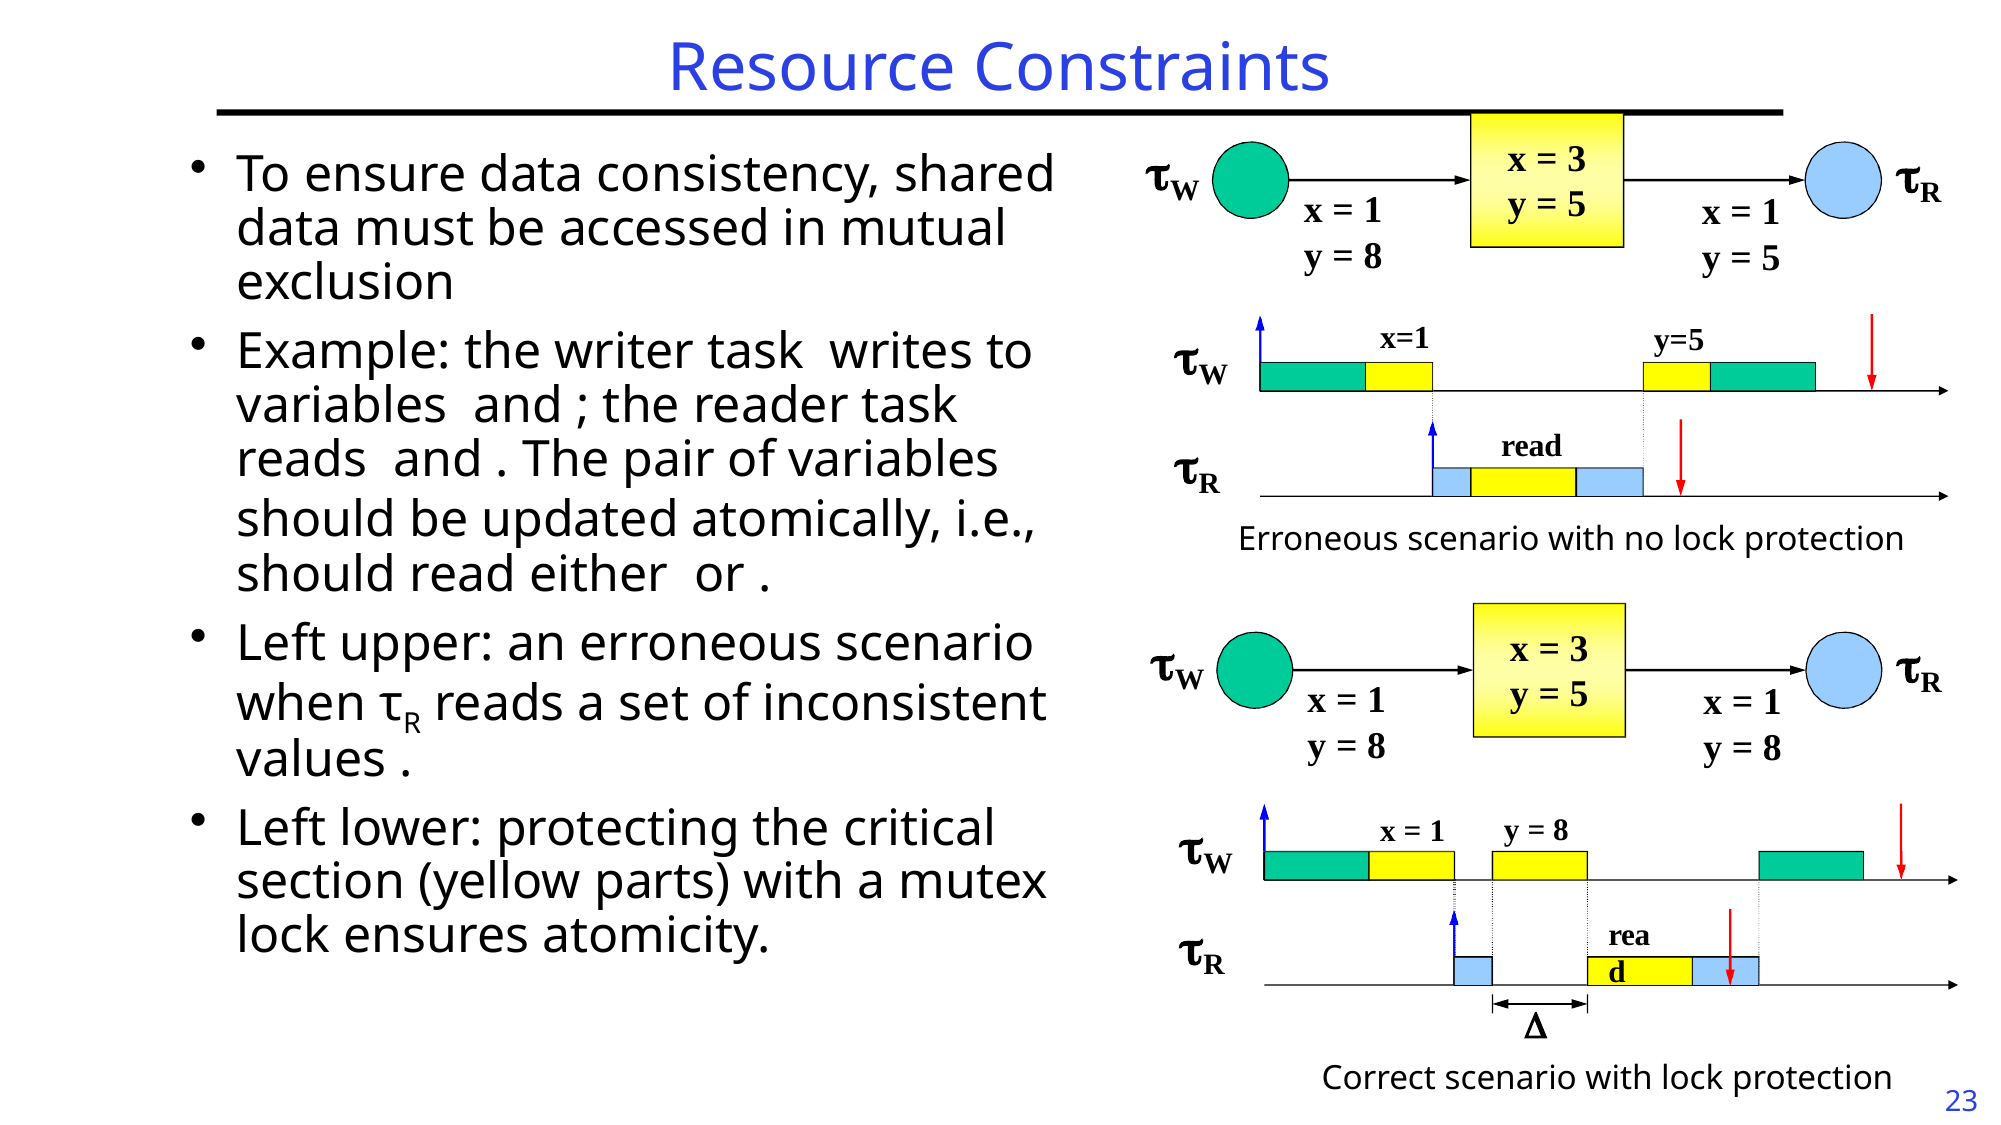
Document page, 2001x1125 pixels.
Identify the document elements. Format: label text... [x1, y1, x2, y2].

text_box R [1892, 139, 1949, 209]
text_box R [1892, 629, 1949, 699]
text_box Correct scenario with lock protection [1306, 1053, 1909, 1104]
text_box W R [1170, 321, 1237, 499]
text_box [1141, 851, 1970, 1045]
text_box W [1146, 626, 1210, 696]
text_box x = 1 y = 8 [1301, 256, 1385, 277]
title Resource Constraints [216, 24, 1784, 113]
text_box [1211, 112, 1883, 249]
text_box W [1141, 136, 1206, 206]
text_box x = 1 y = 5 [1699, 256, 1783, 279]
text_box x = 1 y = 8 [1305, 747, 1388, 766]
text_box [1259, 803, 1903, 849]
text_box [1449, 851, 1906, 986]
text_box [1216, 602, 1883, 738]
text_box Erroneous scenario with no lock protection [1223, 509, 1921, 565]
text_box x = 1 y = 8 [1701, 747, 1784, 768]
text_box W [1175, 810, 1241, 849]
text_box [1255, 313, 1949, 502]
